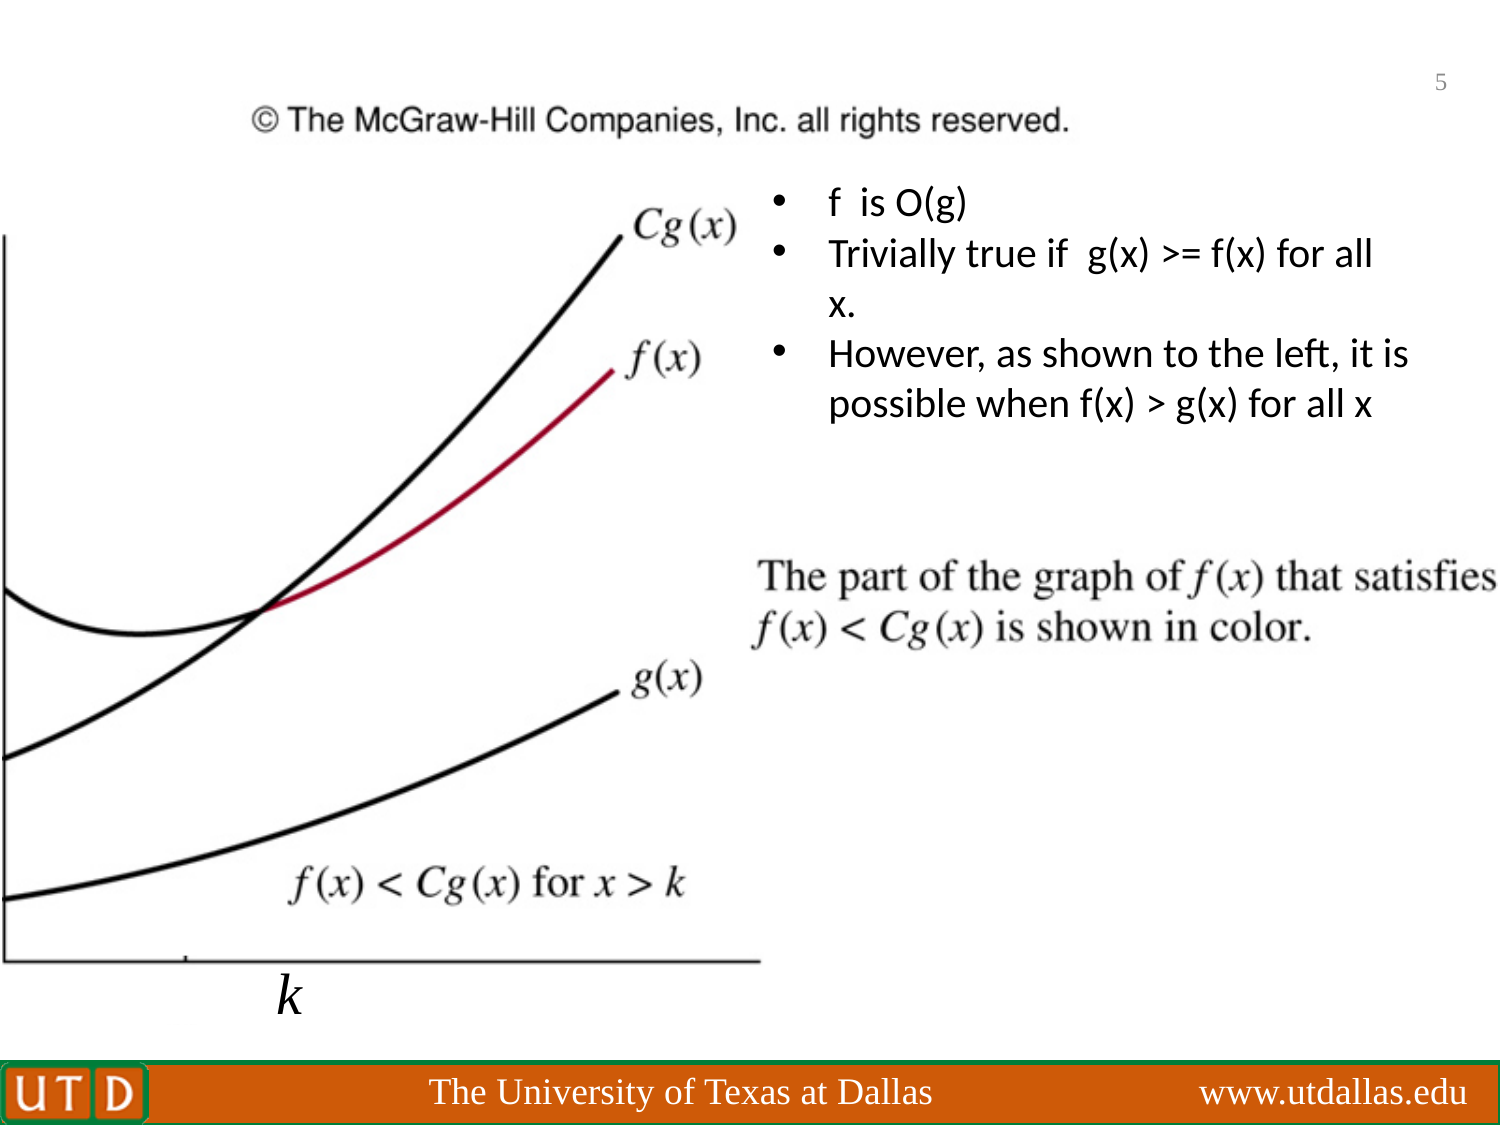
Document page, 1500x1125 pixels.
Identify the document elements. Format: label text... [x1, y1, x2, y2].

picture [0, 1062, 149, 1125]
picture [2, 100, 1499, 1025]
slide_number 5 [1112, 50, 1463, 99]
